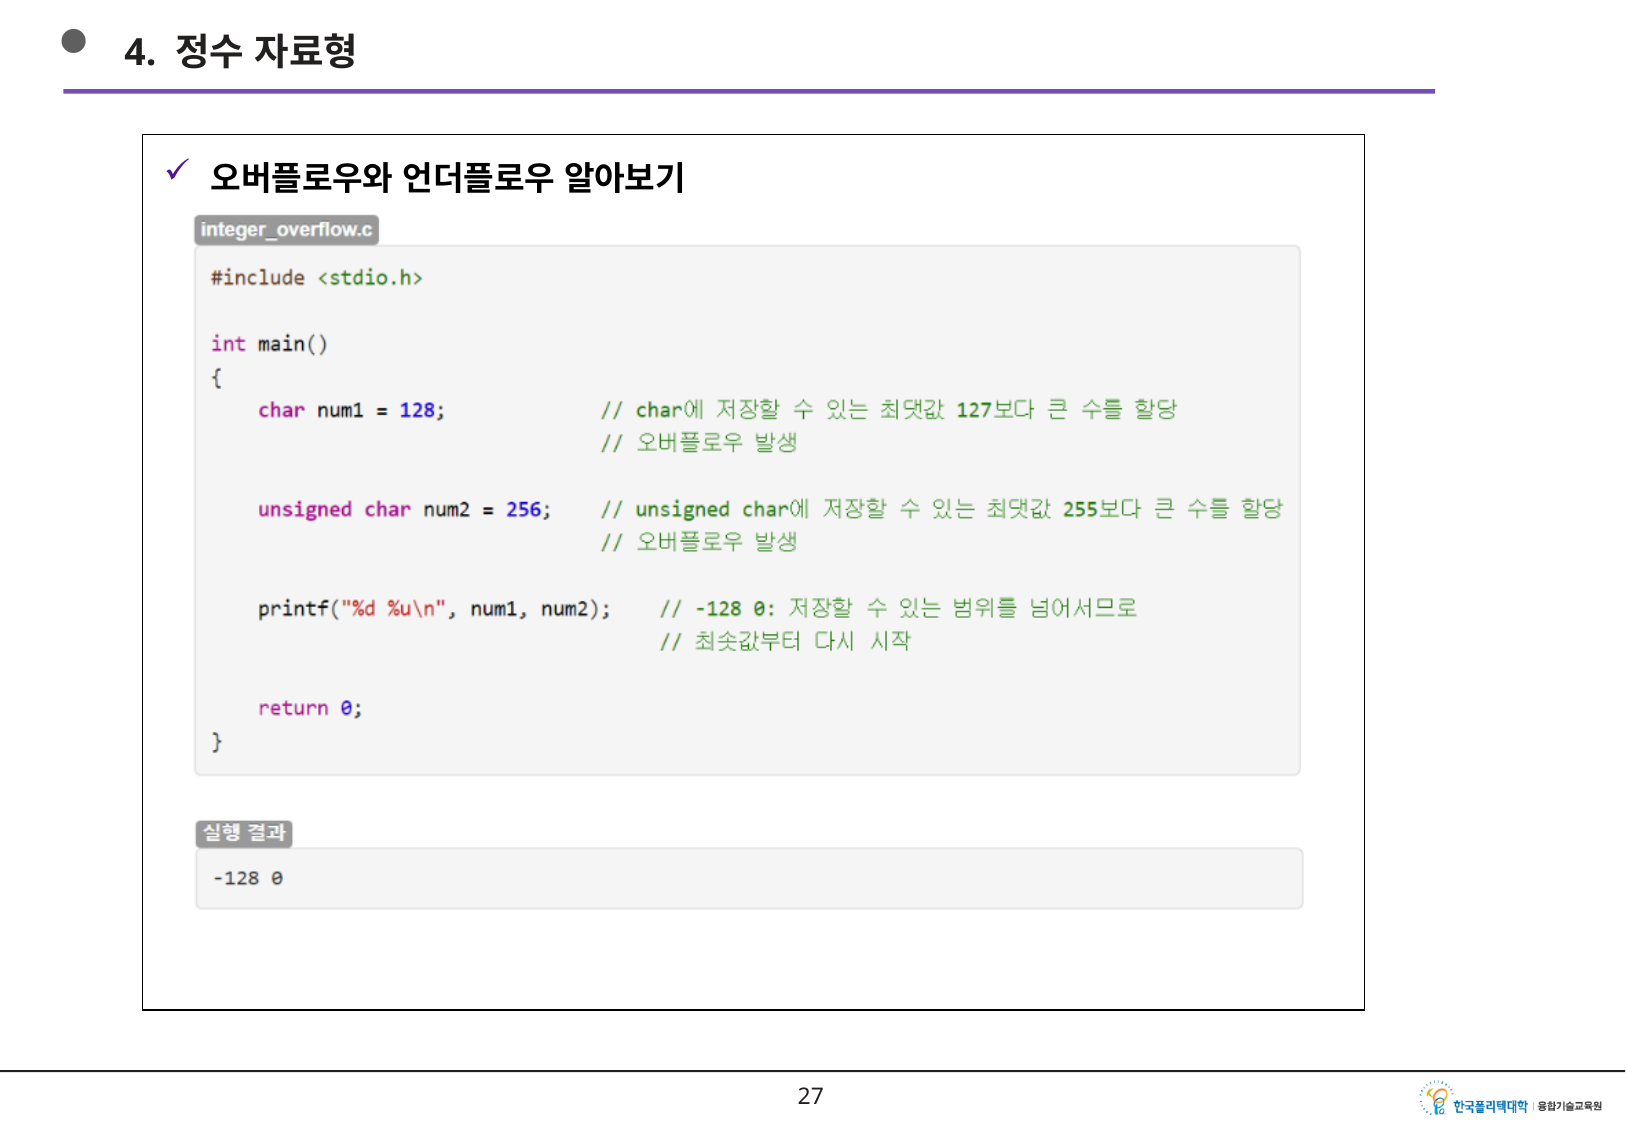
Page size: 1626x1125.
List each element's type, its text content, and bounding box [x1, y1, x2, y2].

text_box 4. 정수 자료형 [109, 20, 943, 93]
text_box 26 [765, 1072, 857, 1123]
picture [1415, 1076, 1604, 1118]
text_box 오버플로우와 언더플로우 알아보기 [142, 134, 1365, 1011]
picture [192, 817, 1308, 915]
picture [192, 211, 1308, 782]
text_box [44, 0, 1604, 114]
